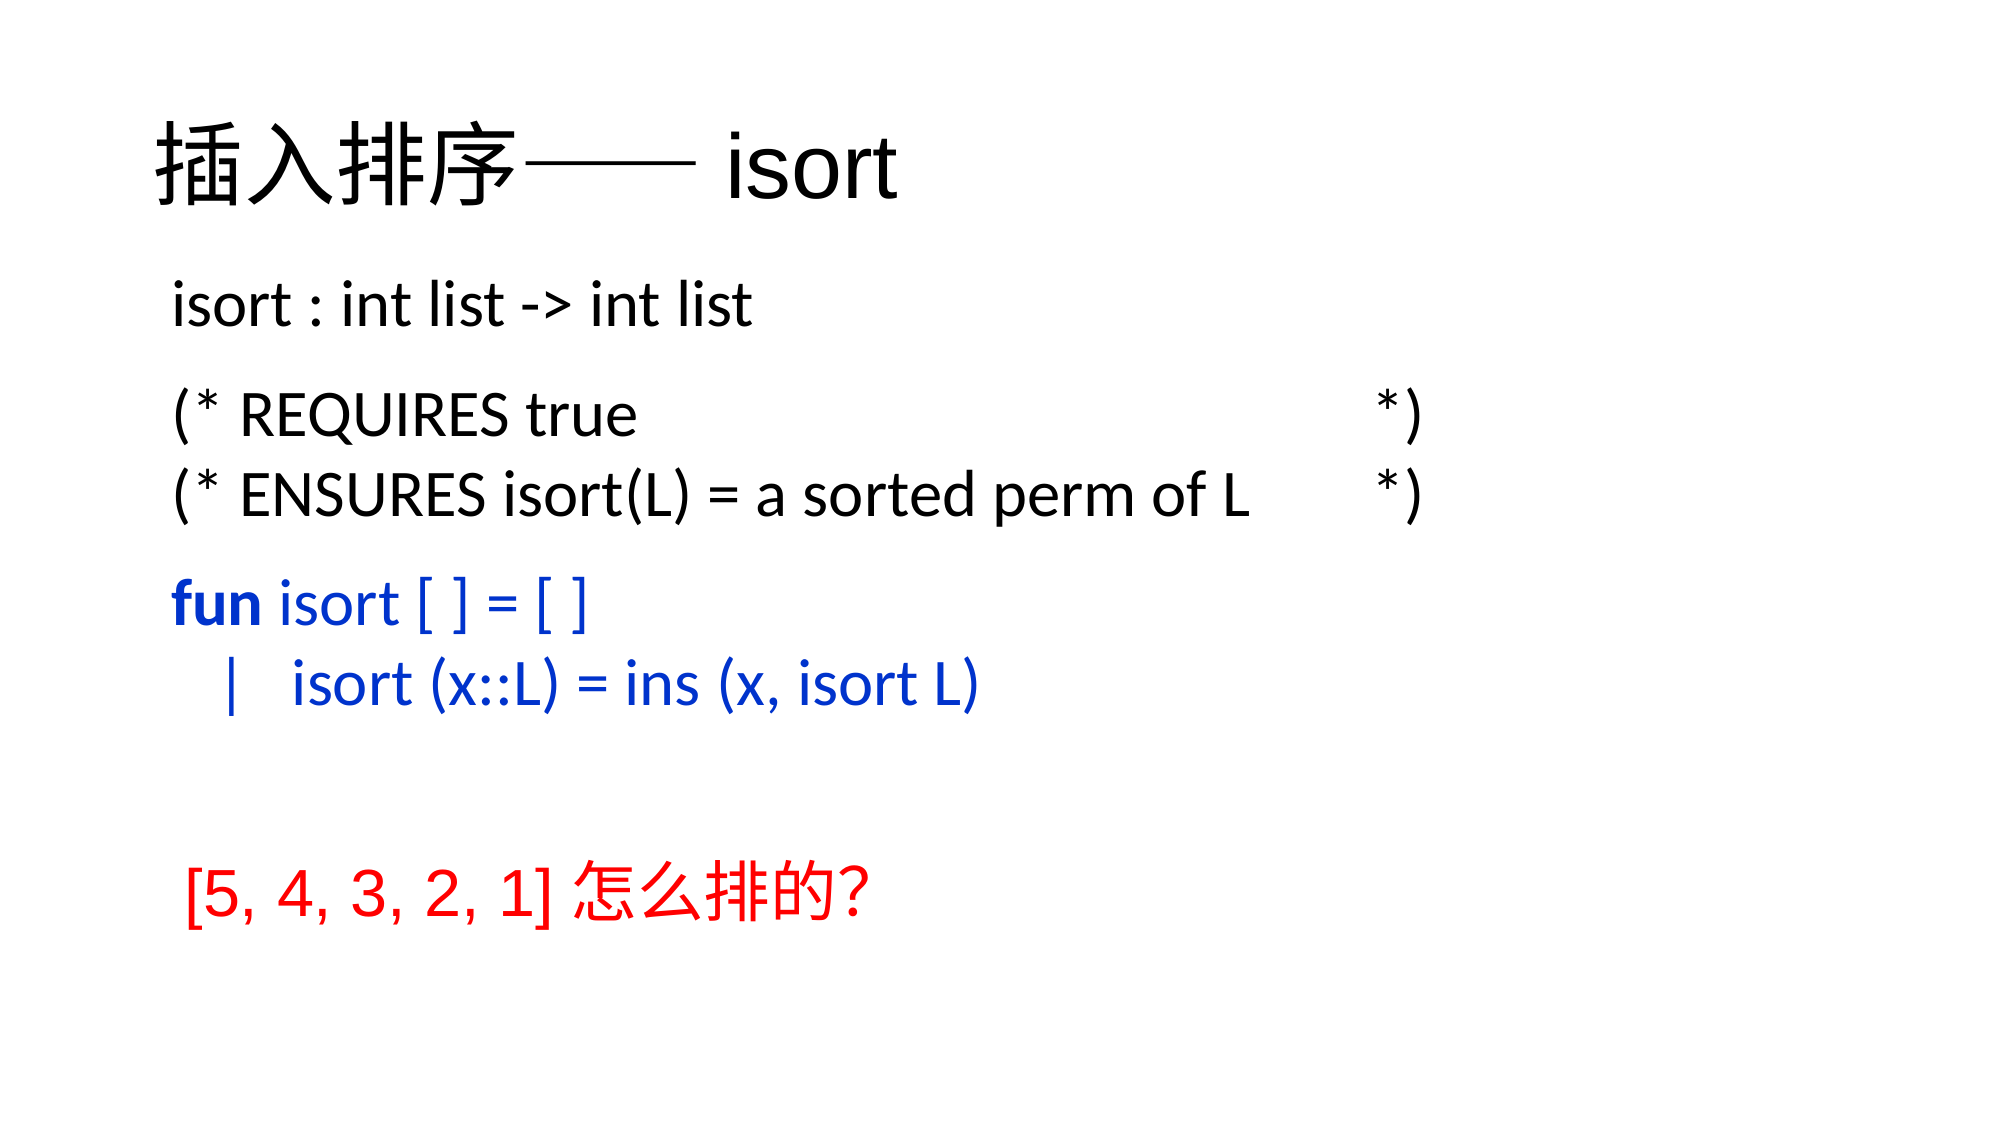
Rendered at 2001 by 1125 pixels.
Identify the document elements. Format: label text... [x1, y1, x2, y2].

title 插入排序——isort [137, 59, 1863, 278]
text_box [5, 4, 3, 2, 1]怎么排的？ [169, 842, 919, 938]
text_box isort : int list -> int list (* REQUIRES true *) (* ENSURES isort(L) = a sorted perm of L *) fun isort [ ] = [ ] | isort (x::L) = ins (x, isort L) [156, 252, 1625, 727]
